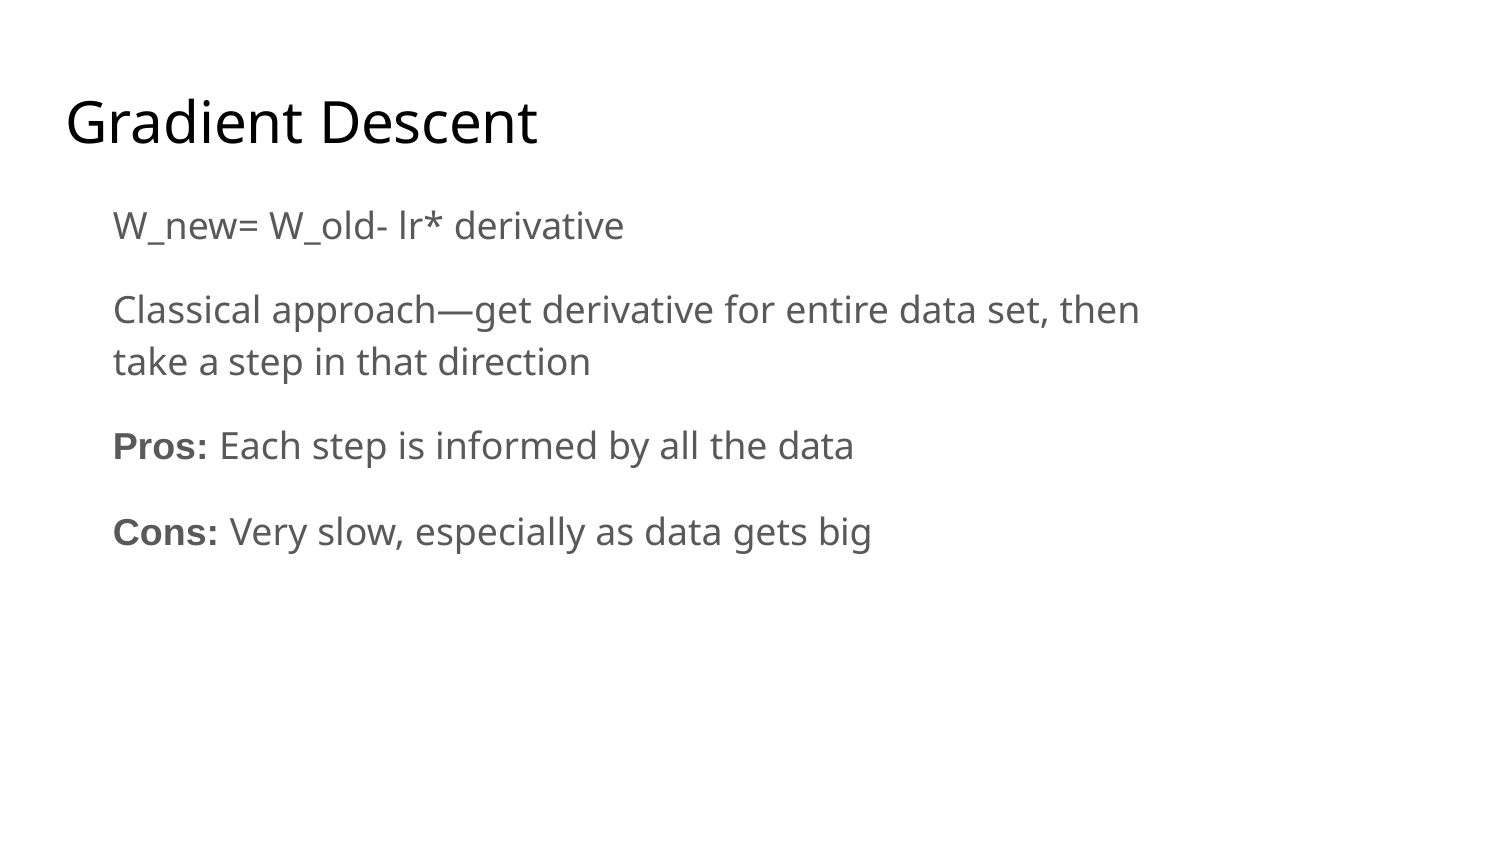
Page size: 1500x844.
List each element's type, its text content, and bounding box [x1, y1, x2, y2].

text_box W_new= W_old- lr* derivative Classical approach—get derivative for entire data set, then take a step in that direction Pros: Each step is informed by all the data Cons: Very slow, especially as data gets big [110, 199, 1201, 553]
title Gradient Descent [20, 32, 1415, 226]
